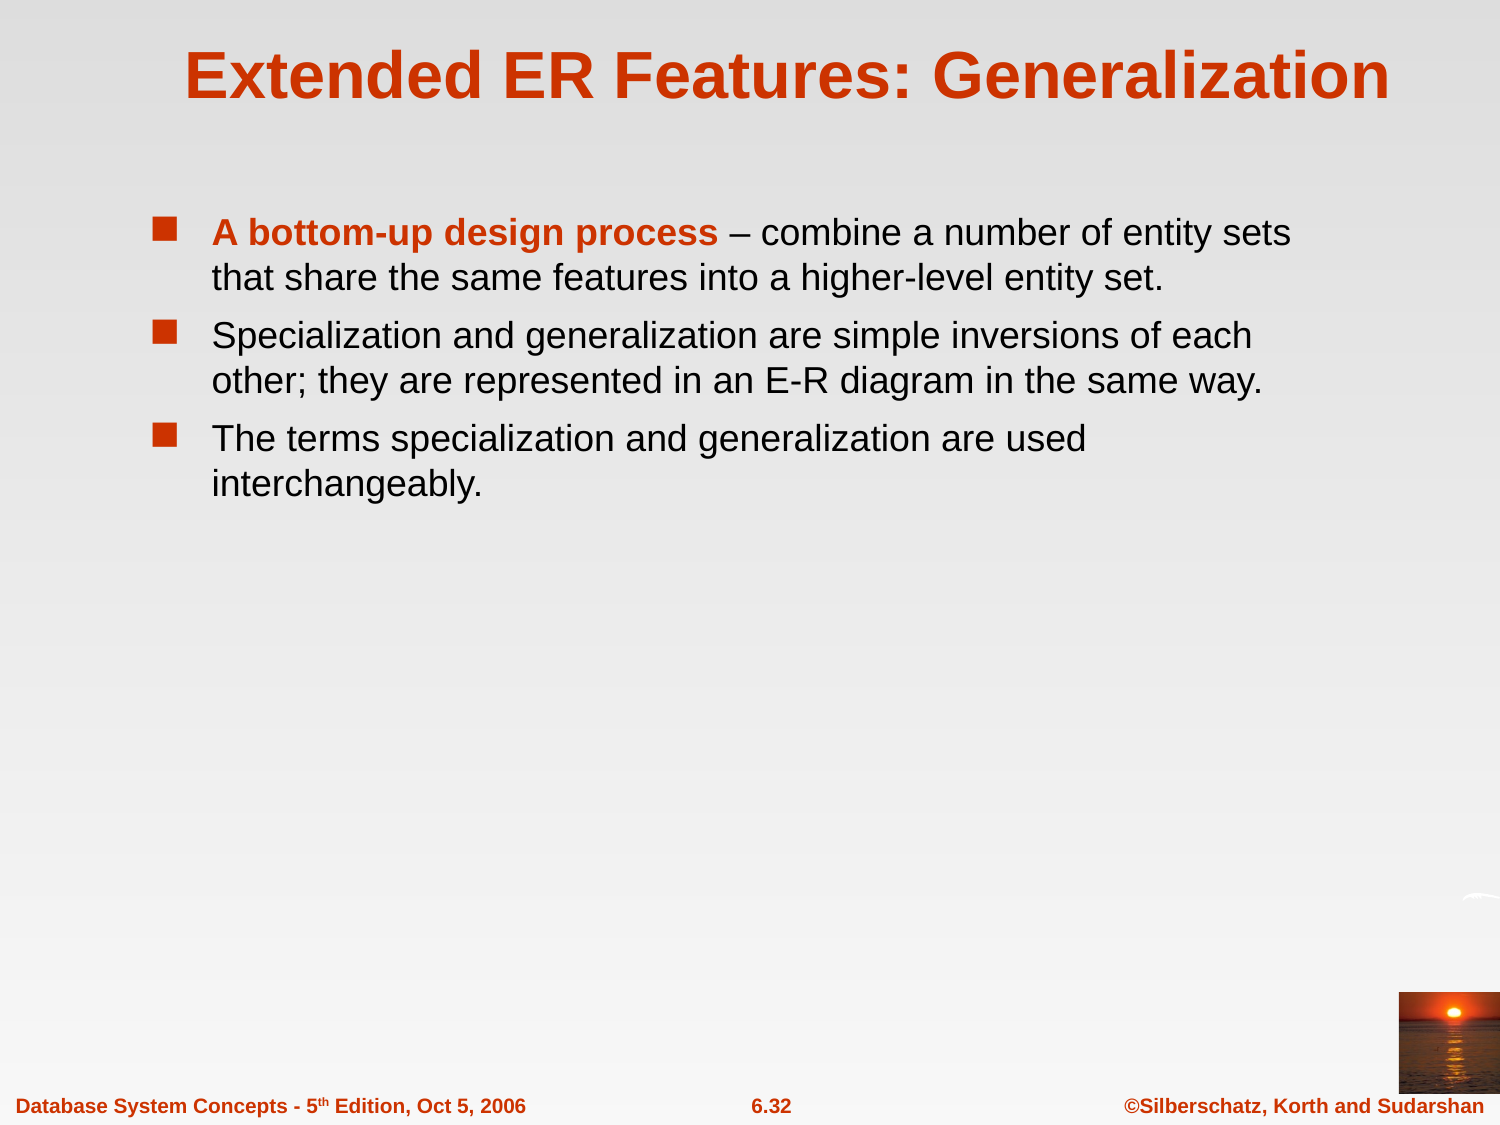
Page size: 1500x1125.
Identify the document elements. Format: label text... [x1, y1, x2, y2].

title Extended ER Features: Generalization [125, 18, 1452, 120]
picture [1398, 992, 1500, 1094]
list A bottom-up design process – combine a number of entity sets that share the same features into a higher-level entity set. Specialization and generalization are simple inversions of each other; they are represented in an E-R diagram in the same way. The terms specialization and generalization are used interchangeably. [140, 200, 1331, 640]
